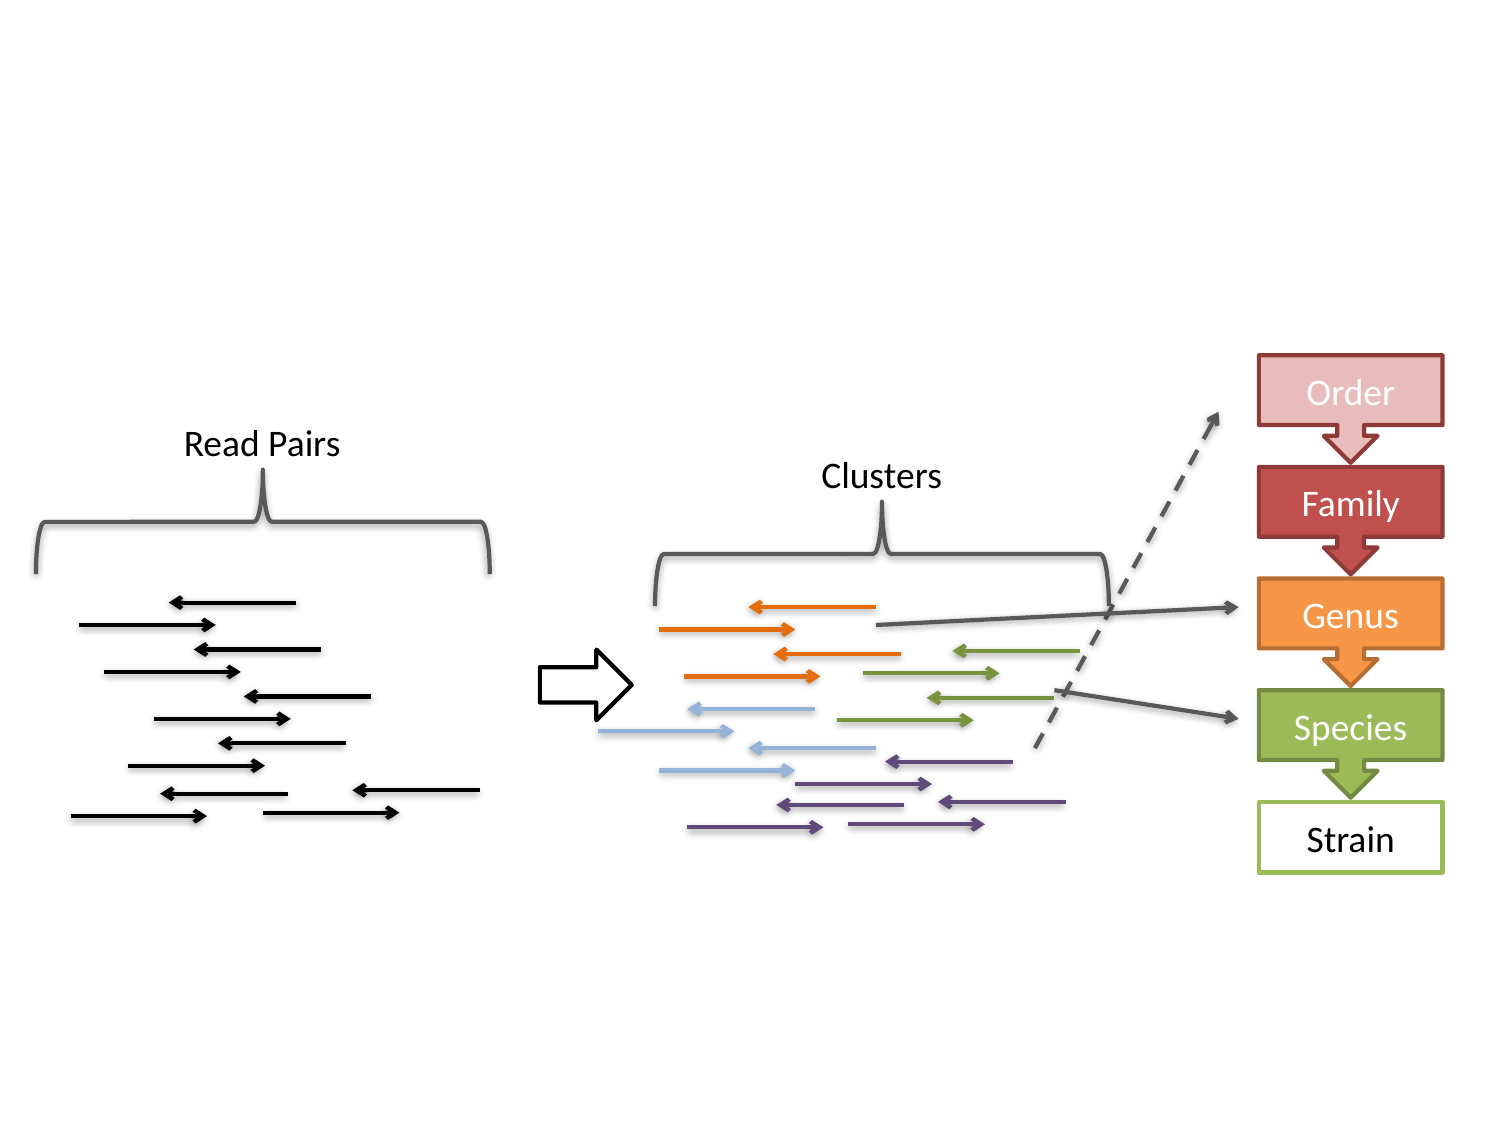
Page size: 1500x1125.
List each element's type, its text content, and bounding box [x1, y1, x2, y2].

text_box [658, 747, 877, 771]
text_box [1034, 634, 1219, 696]
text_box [1034, 727, 1219, 749]
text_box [875, 606, 1239, 626]
text_box [652, 504, 1029, 607]
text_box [658, 606, 874, 630]
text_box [597, 708, 816, 732]
text_box Clusters [747, 443, 1016, 504]
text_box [35, 411, 490, 817]
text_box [1258, 354, 1443, 873]
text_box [795, 761, 1013, 785]
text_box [686, 804, 905, 828]
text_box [1034, 411, 1219, 605]
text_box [836, 697, 1050, 721]
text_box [1054, 689, 1240, 720]
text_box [862, 650, 1081, 674]
text_box [537, 647, 634, 710]
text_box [848, 801, 1066, 825]
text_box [683, 653, 858, 677]
